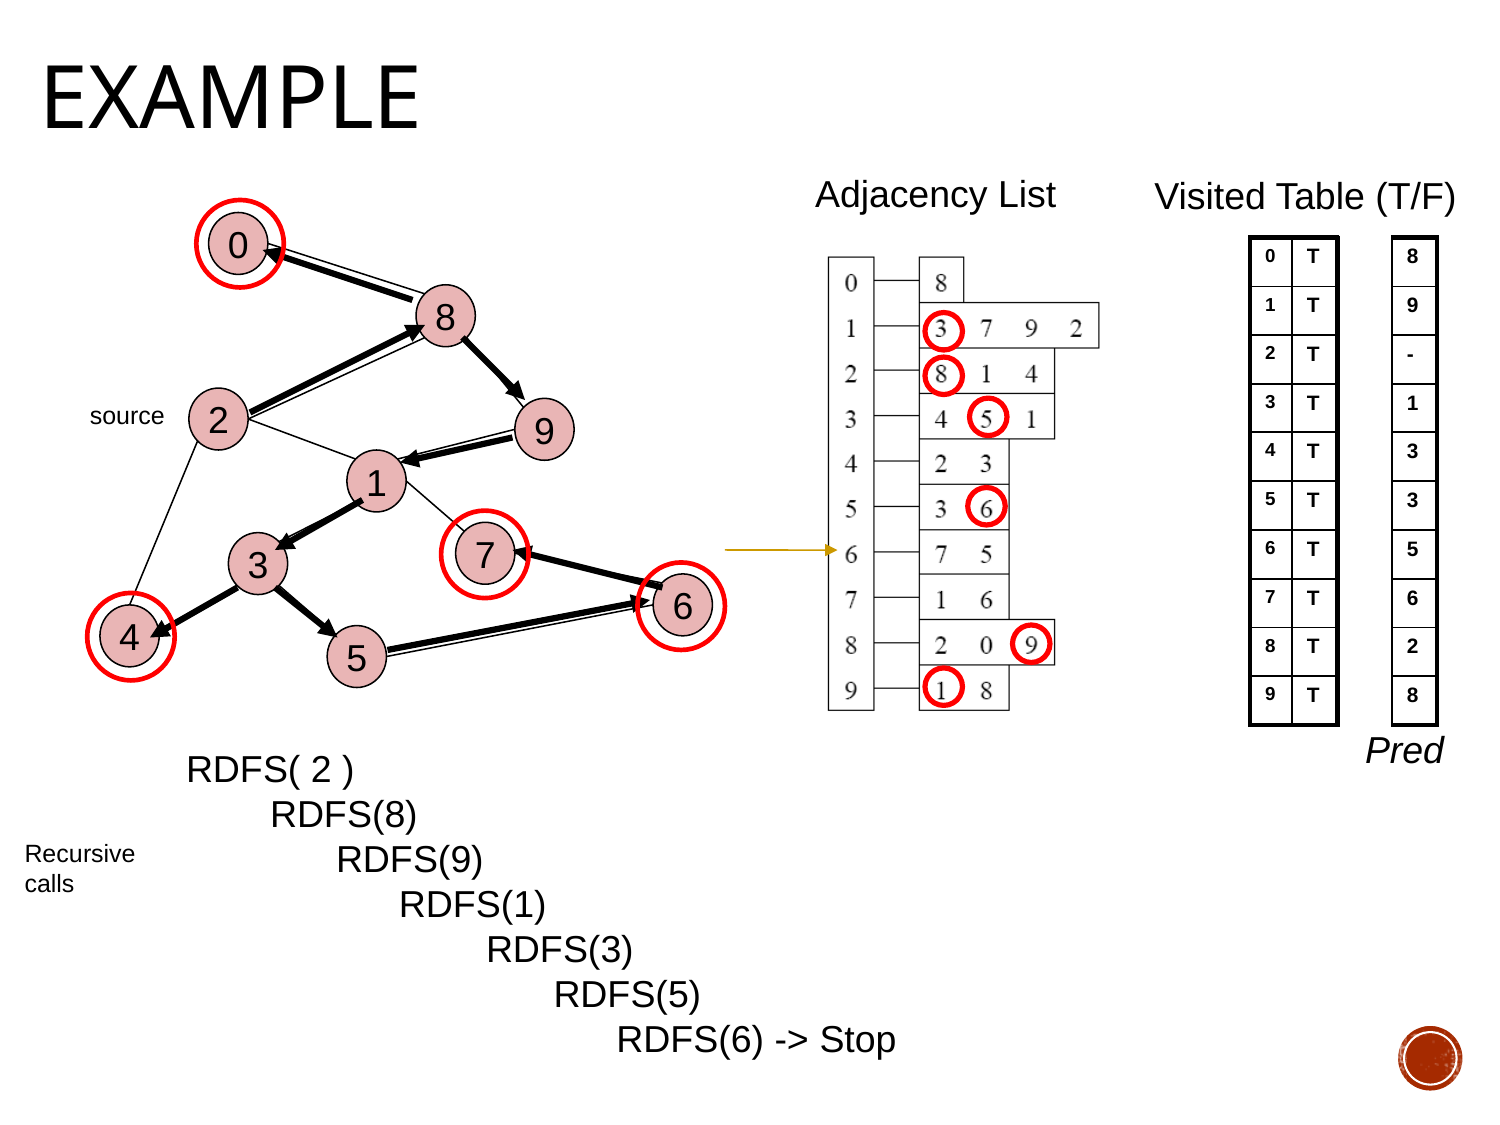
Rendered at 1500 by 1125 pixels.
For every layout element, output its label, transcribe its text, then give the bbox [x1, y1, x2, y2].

table_cell 1 [1252, 287, 1291, 334]
table_cell 5 [1252, 482, 1291, 529]
table_cell 2 [1252, 336, 1291, 383]
table_cell 6 [1393, 580, 1435, 627]
text_box Pred [1350, 718, 1459, 779]
table_cell 7 [1252, 580, 1291, 627]
table_cell 3 [1393, 482, 1435, 529]
table_cell 2 [1393, 628, 1435, 675]
table_cell T [1293, 336, 1335, 383]
table_cell 9 [1252, 677, 1291, 723]
text_box Visited Table (T/F) [1139, 164, 1472, 225]
table_cell 6 [1252, 531, 1291, 578]
text_box Recursive calls [9, 830, 200, 906]
text_box [211, 199, 269, 211]
table_cell T [1293, 531, 1335, 578]
text_box RDFS( 2 ) RDFS(8) RDFS(9) RDFS(1) RDFS(3) RDFS(5) RDFS(6) -> Stop [171, 737, 912, 1125]
text_box Adjacency List [800, 162, 1072, 223]
text_box [87, 606, 99, 667]
table_cell T [1293, 385, 1335, 431]
picture [800, 224, 1138, 725]
table_cell - [1393, 336, 1435, 383]
table_cell T [1293, 482, 1335, 529]
table_cell 3 [1393, 433, 1435, 480]
table_cell T [1293, 677, 1335, 723]
table_cell T [1293, 628, 1335, 675]
title Example [24, 24, 1375, 175]
table_cell T [1293, 287, 1335, 334]
table_cell 8 [1252, 628, 1291, 675]
text_box [713, 576, 725, 637]
table_cell 9 [1393, 287, 1435, 334]
table_header 8 [1393, 240, 1435, 286]
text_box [102, 215, 710, 686]
table_cell T [1293, 580, 1335, 627]
table_cell 3 [1252, 385, 1291, 431]
table_header T [1293, 240, 1335, 286]
table_cell 5 [1393, 531, 1435, 578]
table_header 0 [1252, 240, 1291, 286]
table_cell 8 [1393, 677, 1435, 718]
table_cell 4 [1252, 433, 1291, 480]
table_cell 1 [1393, 385, 1435, 431]
table_cell T [1293, 433, 1335, 480]
text_box source [75, 392, 100, 438]
